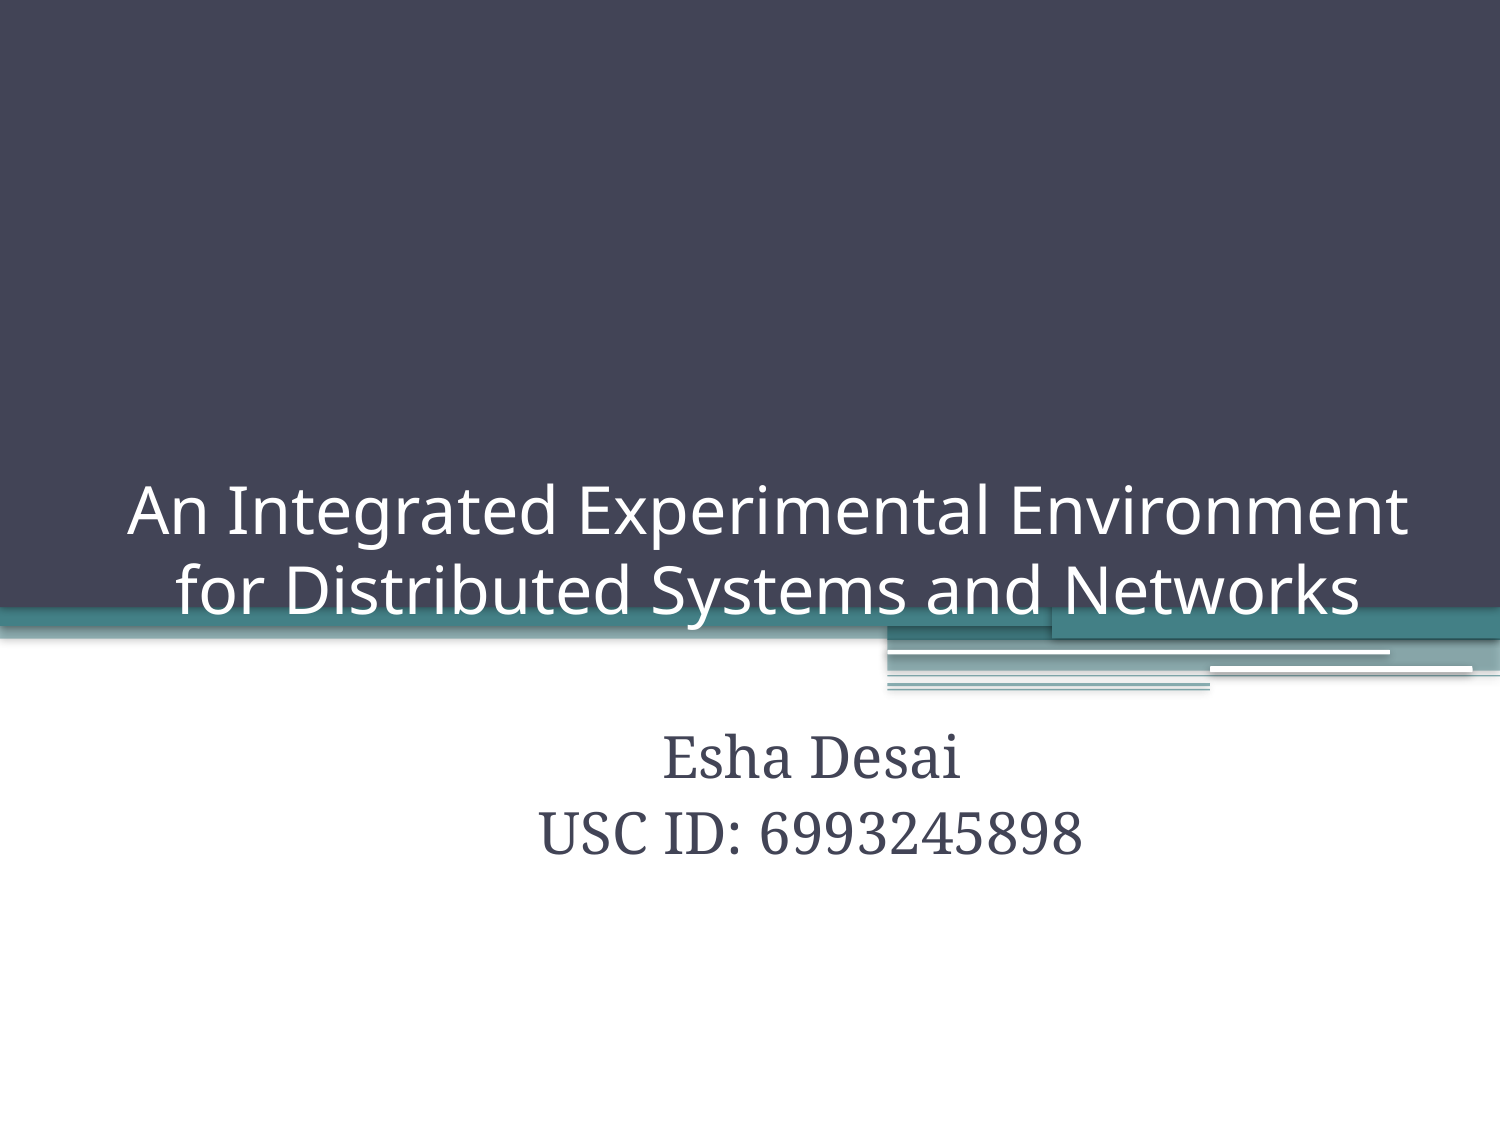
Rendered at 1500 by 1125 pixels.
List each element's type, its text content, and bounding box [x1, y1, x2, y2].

title An Integrated Experimental Environment for Distributed Systems and Networks [75, 394, 1463, 636]
subtitle Esha Desai USC ID: 6993245898 [75, 712, 1400, 1025]
